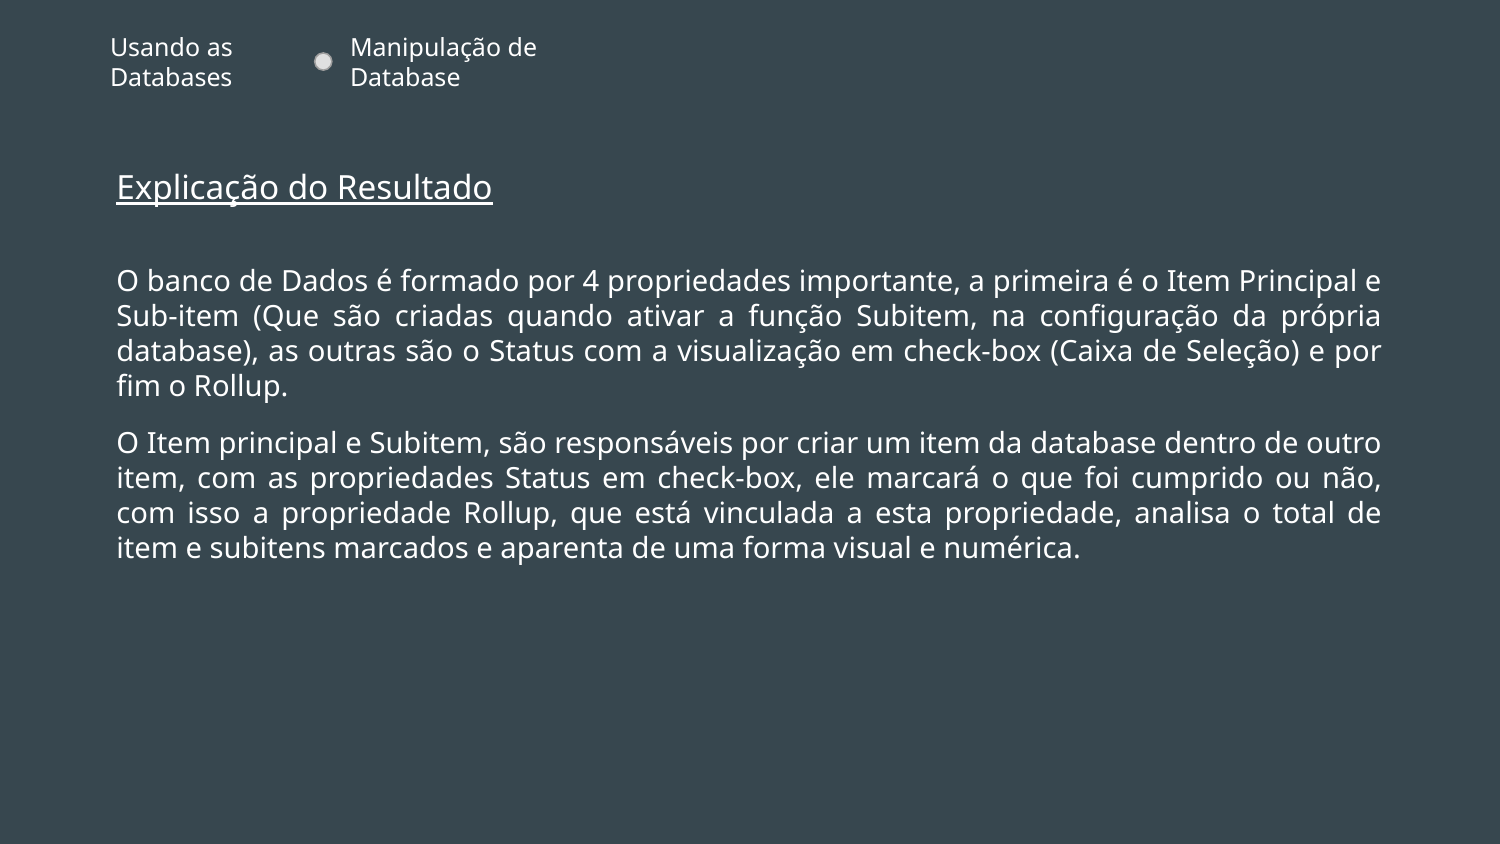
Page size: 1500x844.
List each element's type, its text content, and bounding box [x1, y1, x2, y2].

text_box Explicação do Resultado [101, 151, 1399, 222]
text_box O banco de Dados é formado por 4 propriedades importante, a primeira é o Item Principal e Sub-item (Que são criadas quando ativar a função Subitem, na configuração da própria database), as outras são o Status com a visualização em check-box (Caixa de Seleção) e por fim o Rollup. [101, 247, 1399, 409]
text_box [314, 52, 332, 71]
text_box Usando as Databases [40, 31, 303, 92]
text_box Manipulação de Database [335, 31, 657, 92]
text_box O Item principal e Subitem, são responsáveis por criar um item da database dentro de outro item, com as propriedades Status em check-box, ele marcará o que foi cumprido ou não, com isso a propriedade Rollup, que está vinculada a esta propriedade, analisa o total de item e subitens marcados e aparenta de uma forma visual e numérica. [101, 409, 1399, 580]
